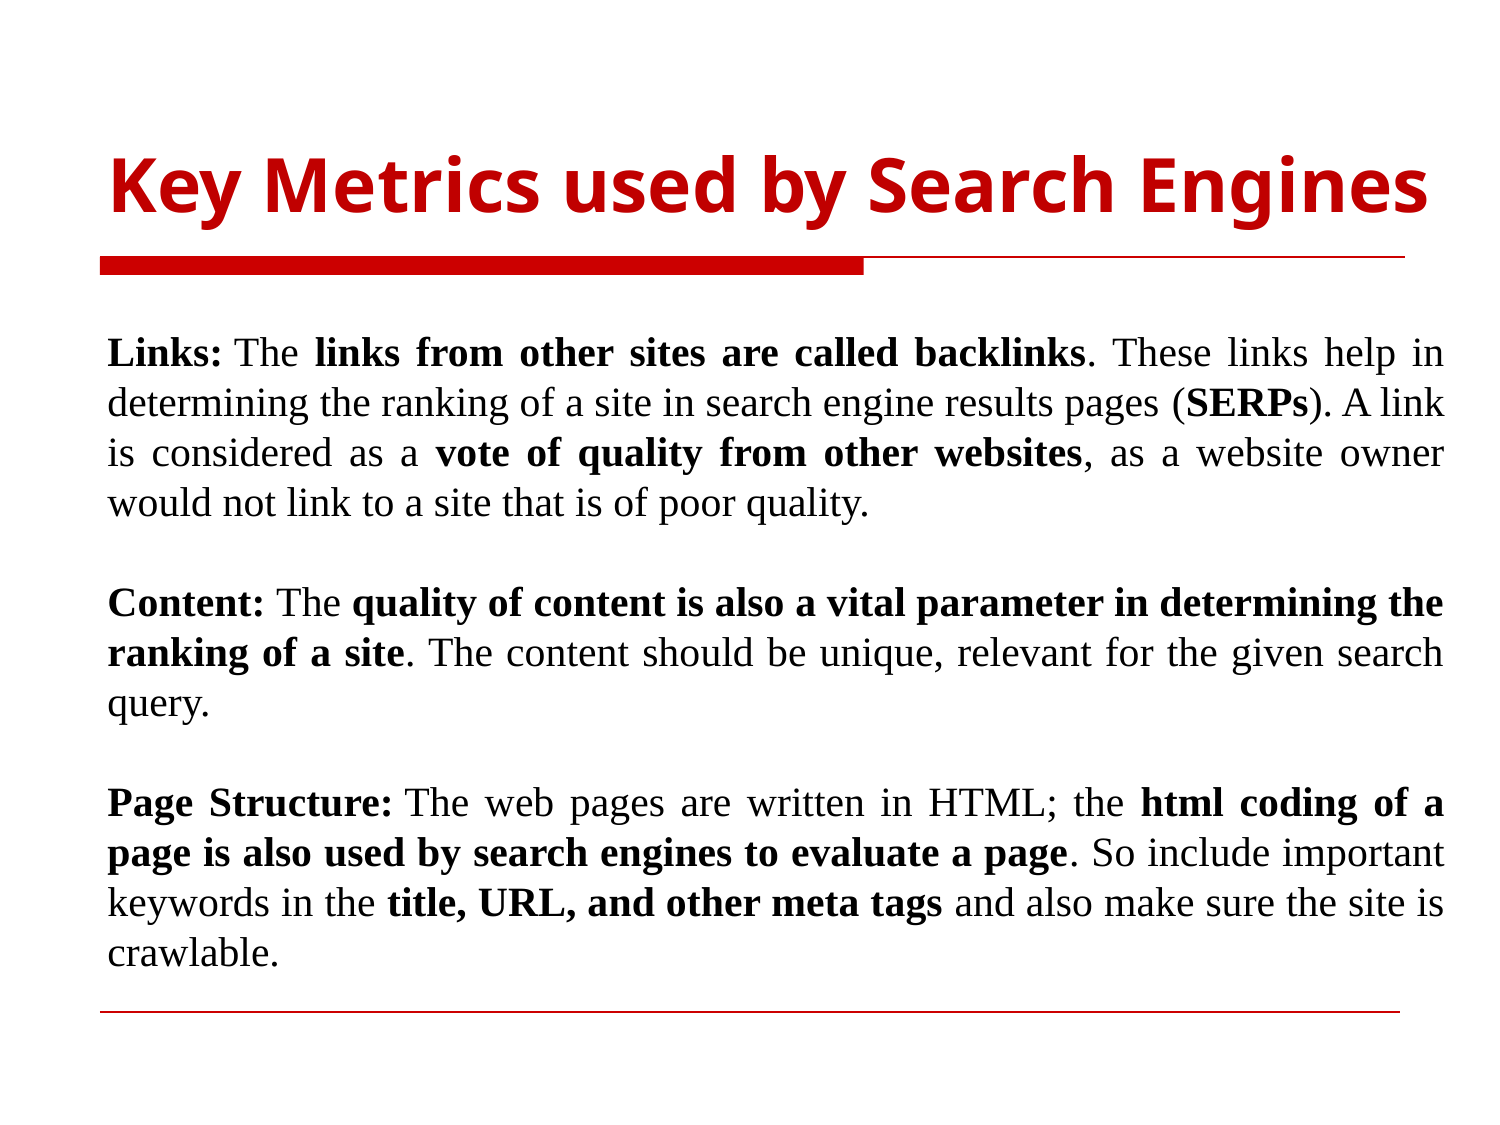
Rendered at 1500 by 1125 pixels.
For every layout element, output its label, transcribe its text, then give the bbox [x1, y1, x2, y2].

list Links: The links from other sites are called backlinks. These links help in determining the ranking of a site in search engine results pages (SERPs). A link is considered as a vote of quality from other websites, as a website owner would not link to a site that is of poor quality. Content: The quality of content is also a vital parameter in determining the ranking of a site. The content should be unique, relevant for the given search query. Page Structure: The web pages are written in HTML; the html coding of a page is also used by search engines to evaluate a page. So include important keywords in the title, URL, and other meta tags and also make sure the site is crawlable. [107, 324, 1445, 982]
title Key Metrics used by Search Engines [107, 137, 1450, 250]
